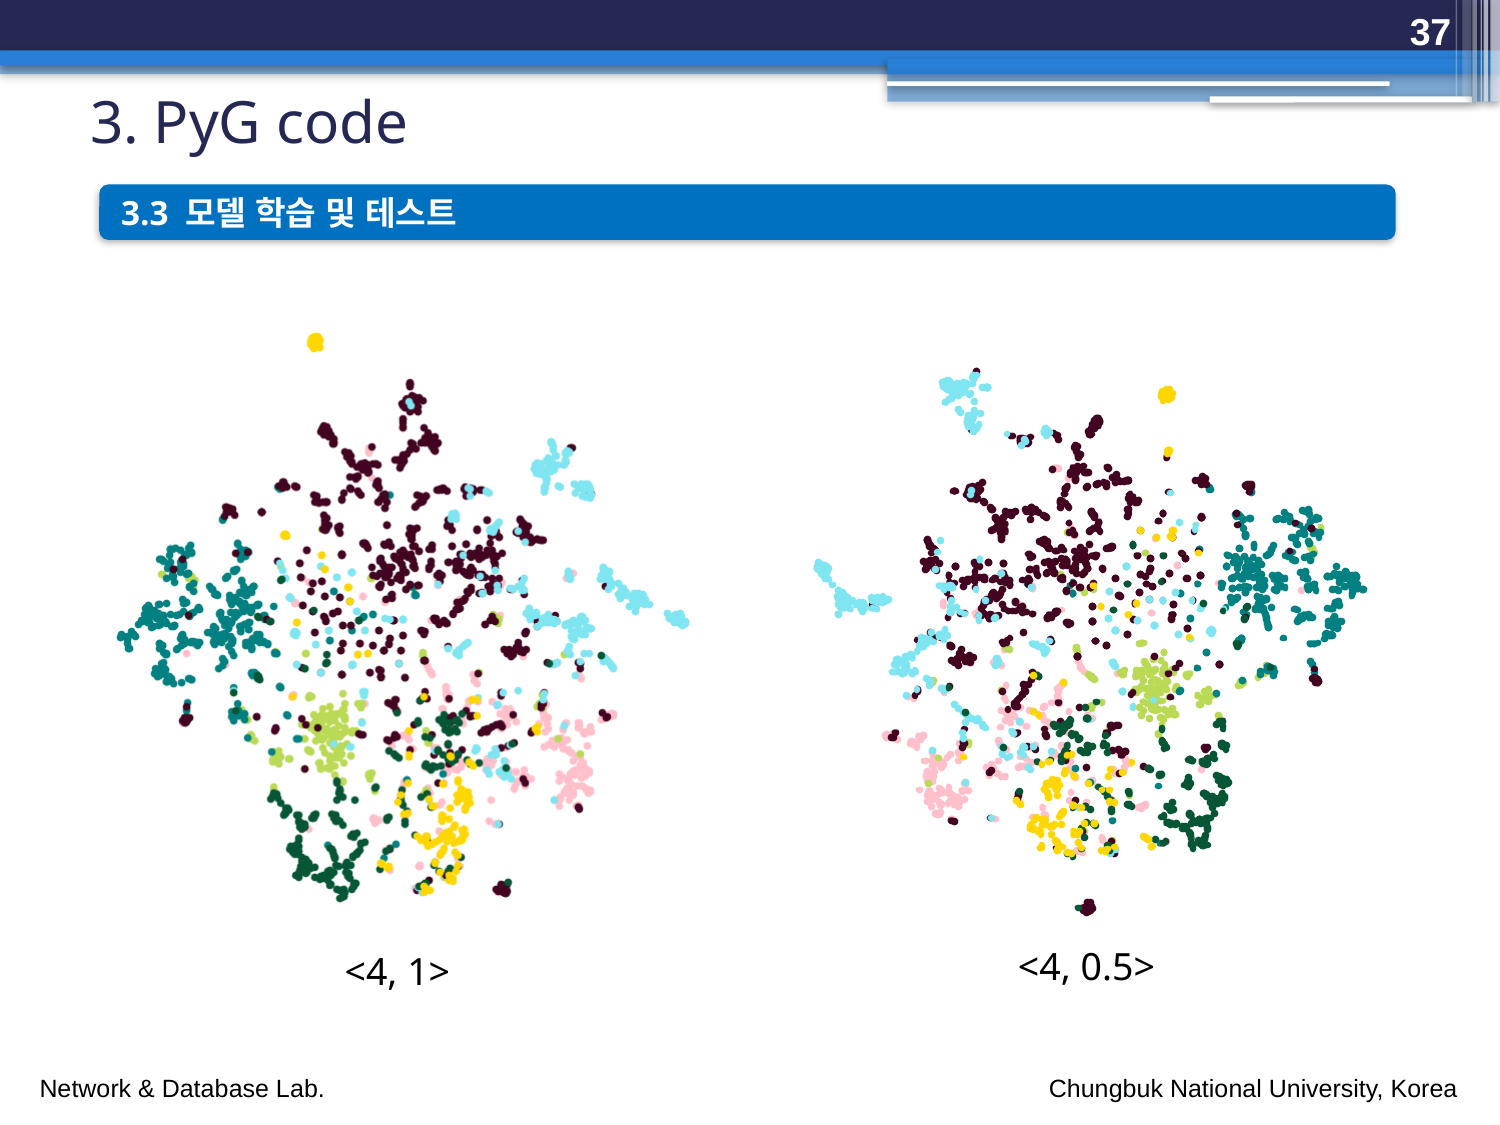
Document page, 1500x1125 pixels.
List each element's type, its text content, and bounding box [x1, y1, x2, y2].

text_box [99, 184, 1396, 241]
picture [792, 346, 1381, 936]
text_box <4, 0.5> [954, 945, 1219, 996]
slide_number 37 [1341, 0, 1467, 61]
title 3. PyG code [75, 32, 1426, 209]
text_box <4, 1> [265, 940, 530, 1001]
picture [93, 317, 694, 922]
